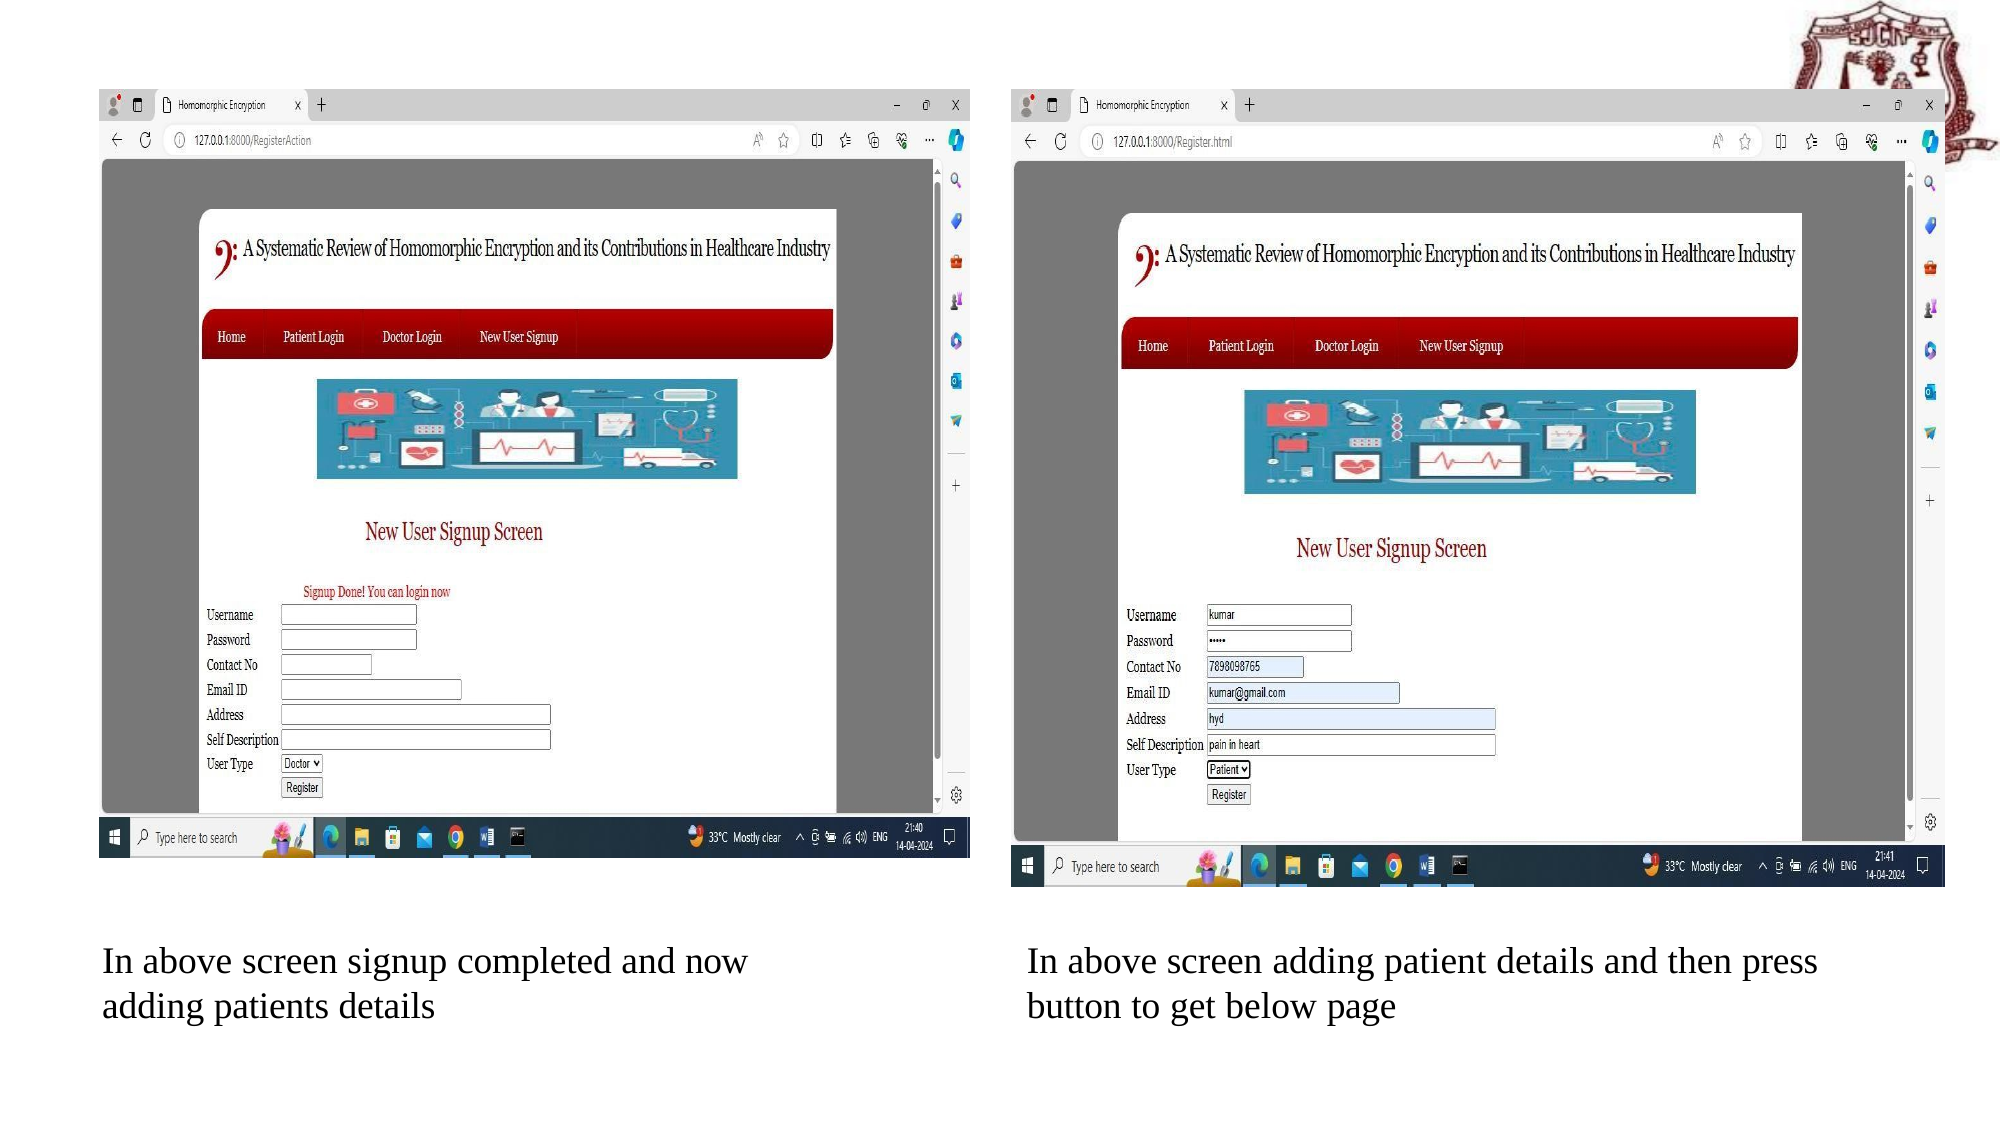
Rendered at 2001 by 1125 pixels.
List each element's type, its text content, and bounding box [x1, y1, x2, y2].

text_box In above screen adding patient details and then press button to get below page [1024, 934, 1836, 1027]
text_box In above screen signup completed and now adding patients details [99, 934, 759, 1027]
picture [1011, 0, 2000, 887]
picture [99, 89, 971, 858]
